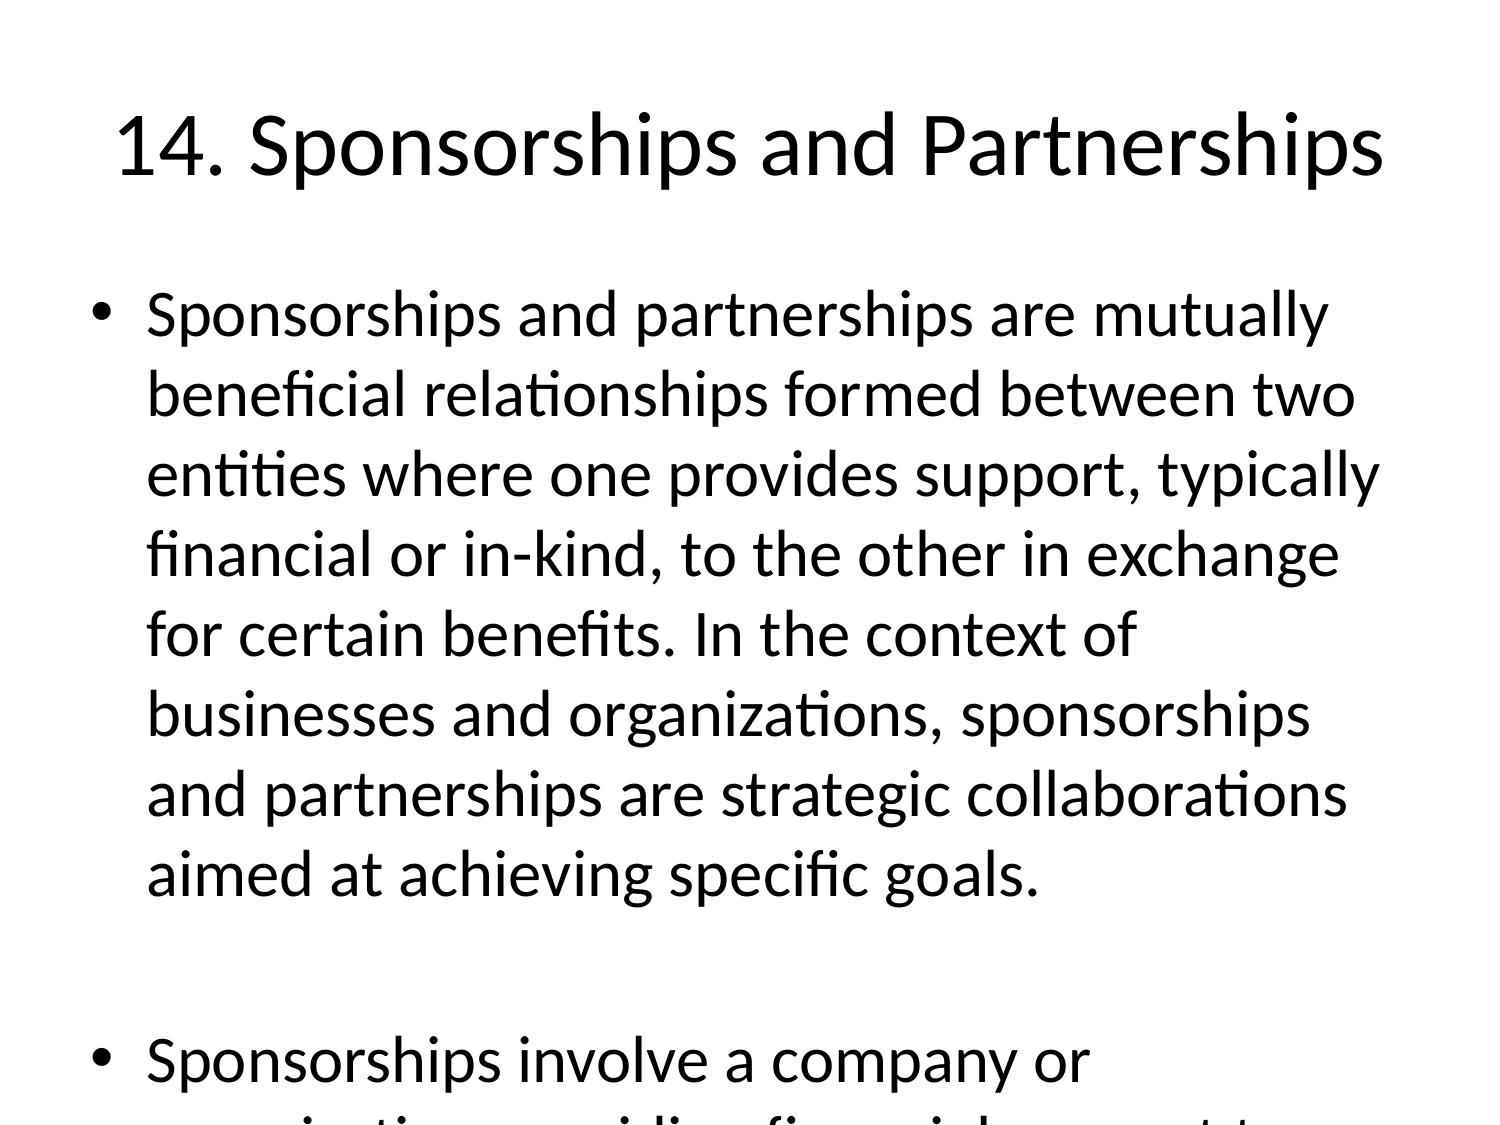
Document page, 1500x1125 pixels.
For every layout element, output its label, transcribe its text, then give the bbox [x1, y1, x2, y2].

title 14. Sponsorships and Partnerships [75, 45, 1425, 233]
list Sponsorships and partnerships are mutually beneficial relationships formed between two entities where one provides support, typically financial or in-kind, to the other in exchange for certain benefits. In the context of businesses and organizations, sponsorships and partnerships are strategic collaborations aimed at achieving specific goals. Sponsorships involve a company or organization providing financial support to another entity, such as an event, team, or individual, in return for marketing or promotional opportunities. This can include brand visibility through logo placement, advertising, naming rights, or other forms of recognition. Sponsorships are commonly used in sports, entertainment, and cultural events to increase brand awareness and reach target audiences. Partnerships, on the other hand, refer to more complex and long-term collaborations between two or more entities with shared interests and goals. Partnerships can take many forms, such as joint ventures, cross-promotions, co-branding initiatives, or strategic alliances. Unlike sponsorships, partnerships often involve a more integrated approach where both parties work together towards a common objective, such as developing new products, entering new markets, or driving innovation. Both sponsorships and partnerships can offer various benefits to the involved parties, including increased visibility and exposure, access to new markets or audiences, enhanced credibility and reputation, as well as cost-sharing and resource pooling. Successful sponsorships and partnerships require clear objectives, mutual understanding, effective communication, and continuous collaboration to ensure alignment and maximize outcomes for all parties involved. In summary, sponsorships and partnerships are essential marketing strategies for businesses and organizations to build relationships, create opportunities, and achieve strategic objectives through mutually beneficial collaborations with other entities. [75, 262, 1425, 1005]
